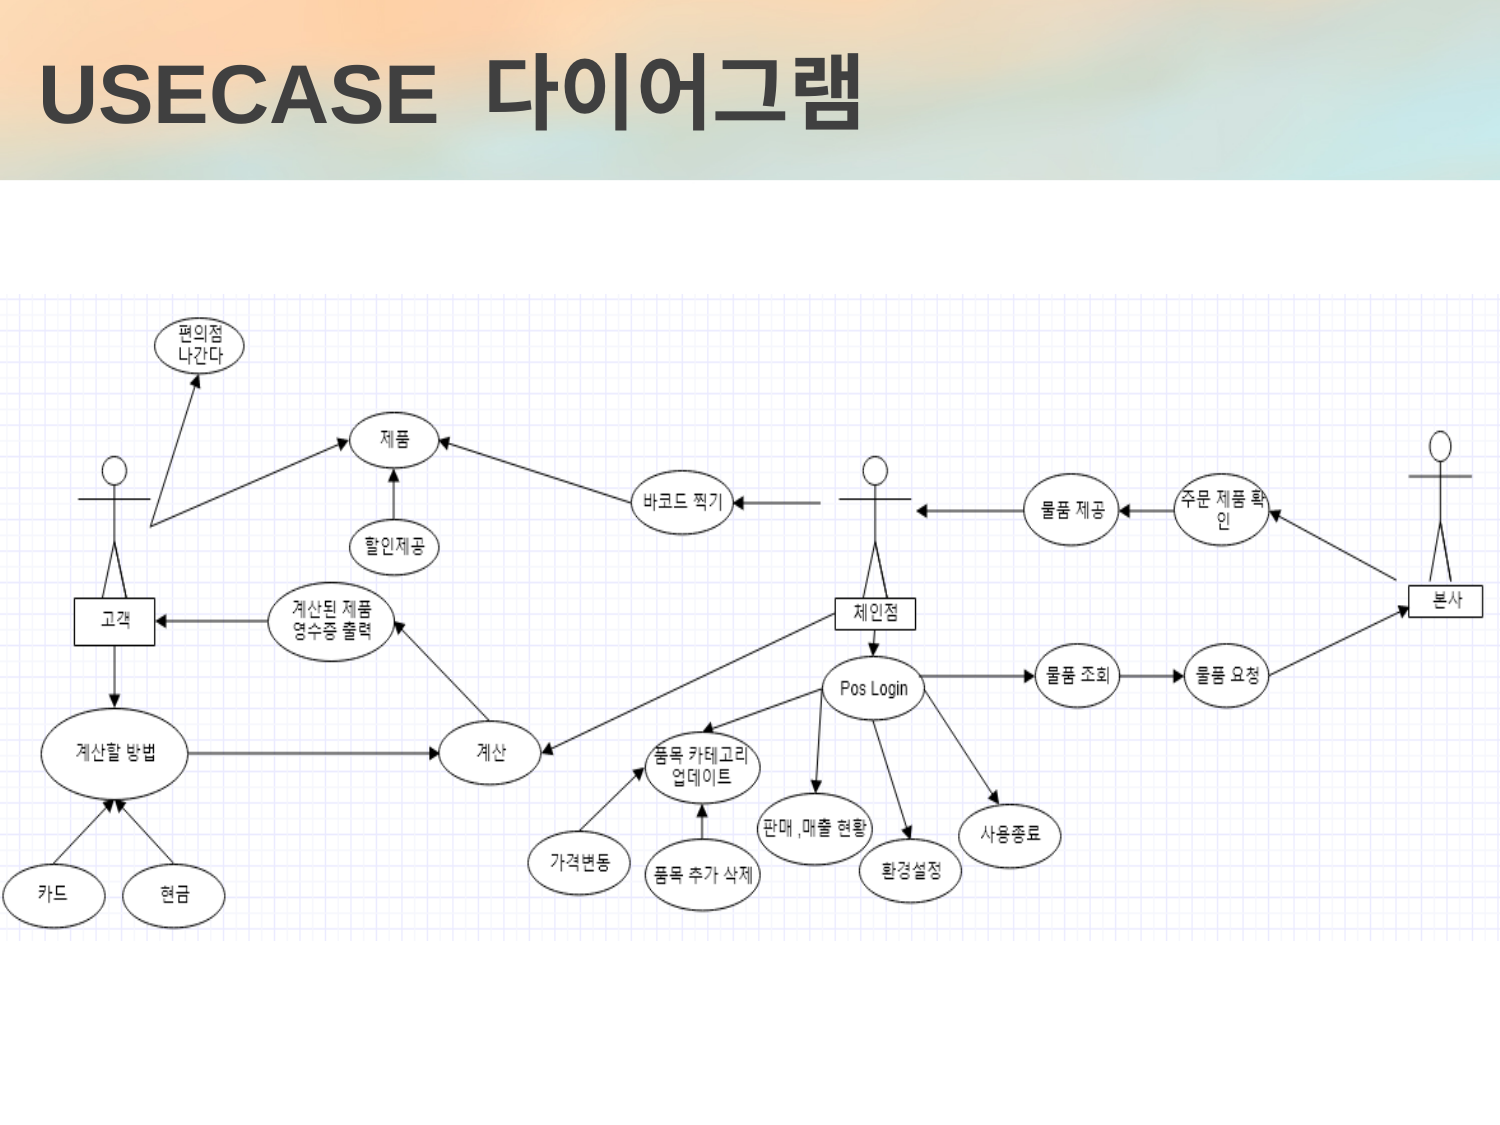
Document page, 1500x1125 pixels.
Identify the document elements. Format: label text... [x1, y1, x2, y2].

picture [0, 179, 1500, 1125]
title USECASE 다이어그램 [0, 2, 1500, 179]
